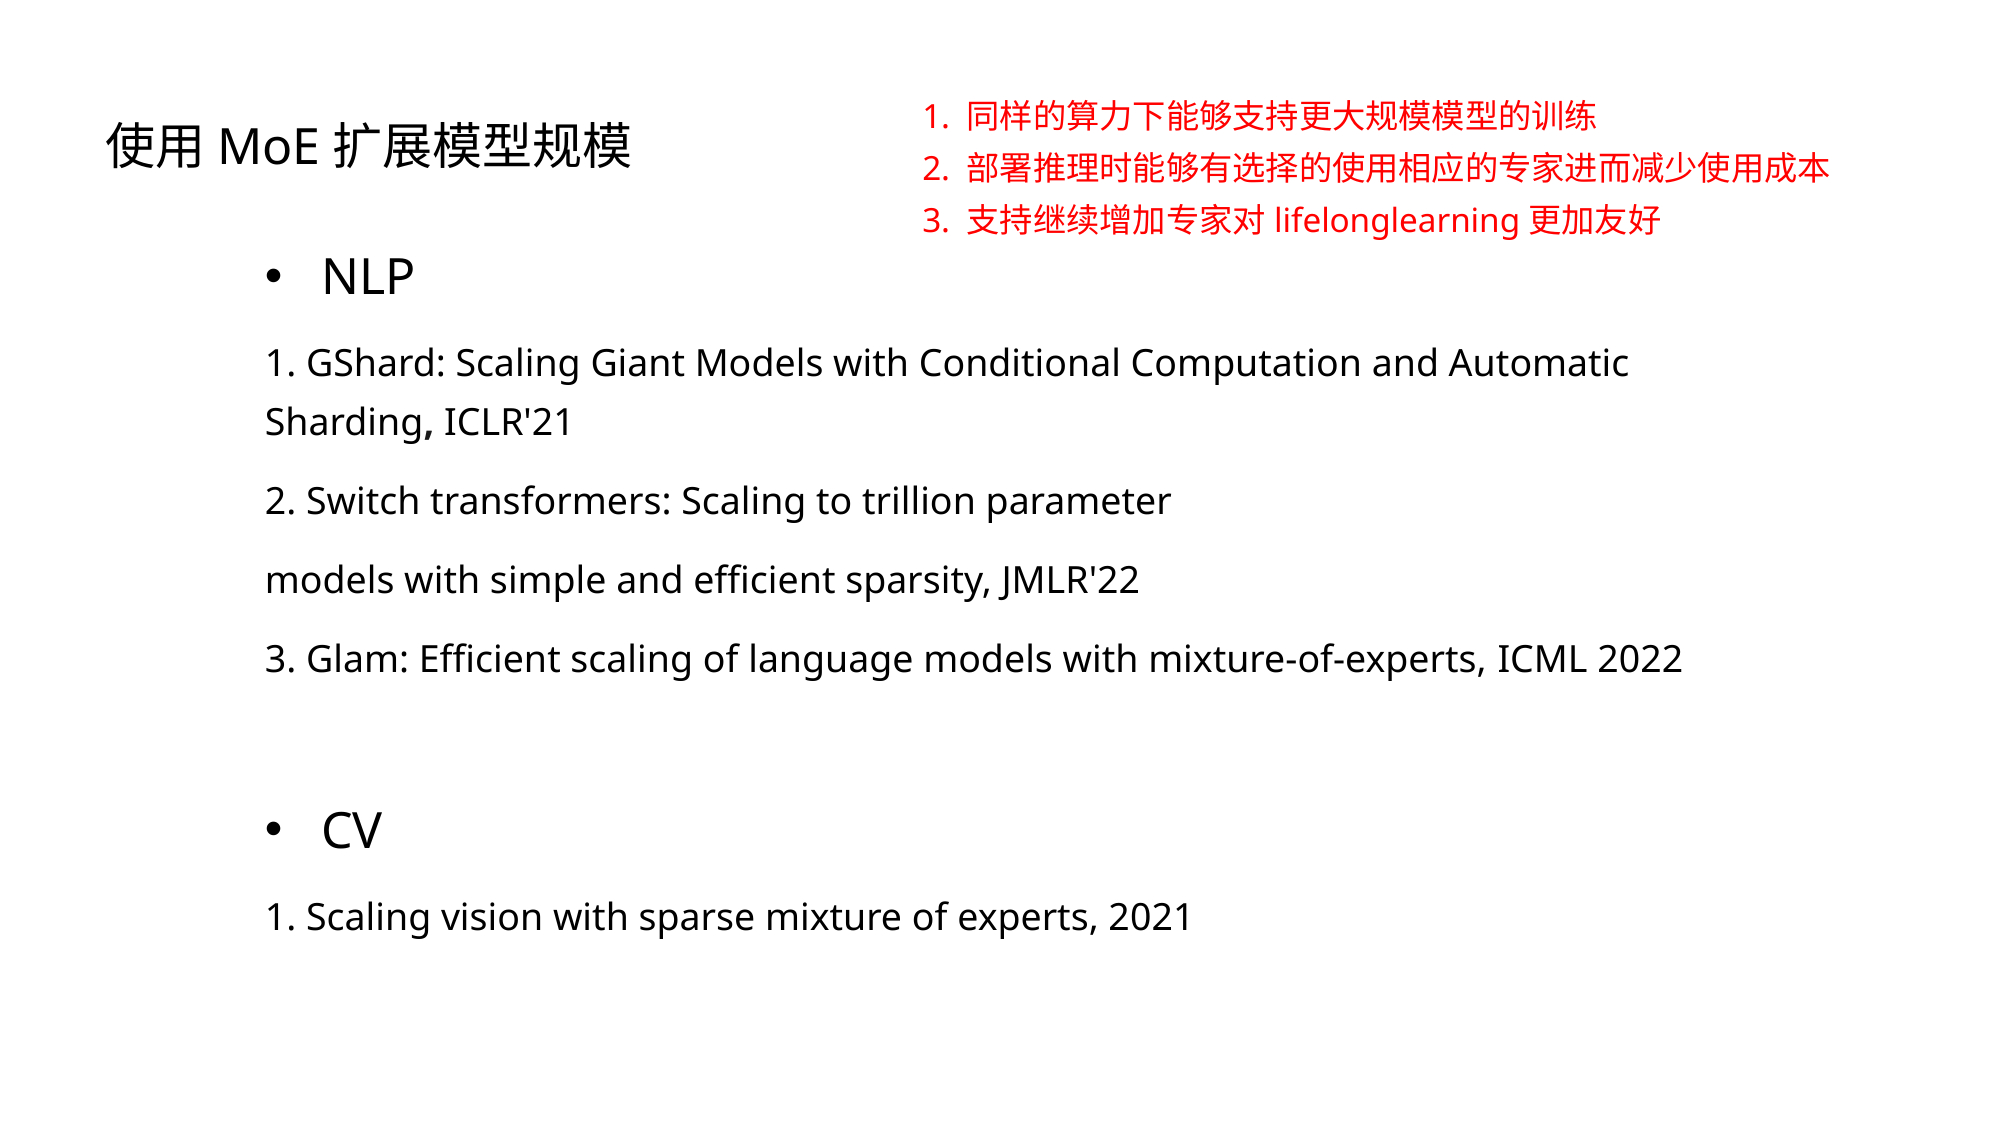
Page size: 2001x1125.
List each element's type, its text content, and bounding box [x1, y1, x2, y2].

subtitle NLP 1. GShard: Scaling Giant Models with Conditional Computation and Automatic Sharding, ICLR'21 2. Switch transformers: Scaling to trillion parameter models with simple and efficient sparsity, JMLR'22 3. Glam: Efficient scaling of language models with mixture-of-experts, ICML 2022 CV 1. Scaling vision with sparse mixture of experts, 2021 [250, 219, 1750, 1005]
text_box 使用MoE扩展模型规模 [90, 91, 907, 183]
text_box 1. 同样的算力下能够支持更大规模模型的训练 2. 部署推理时能够有选择的使用相应的专家进而减少使用成本 3. 支持继续增加专家对lifelonglearning更加友好 [907, 75, 1897, 247]
